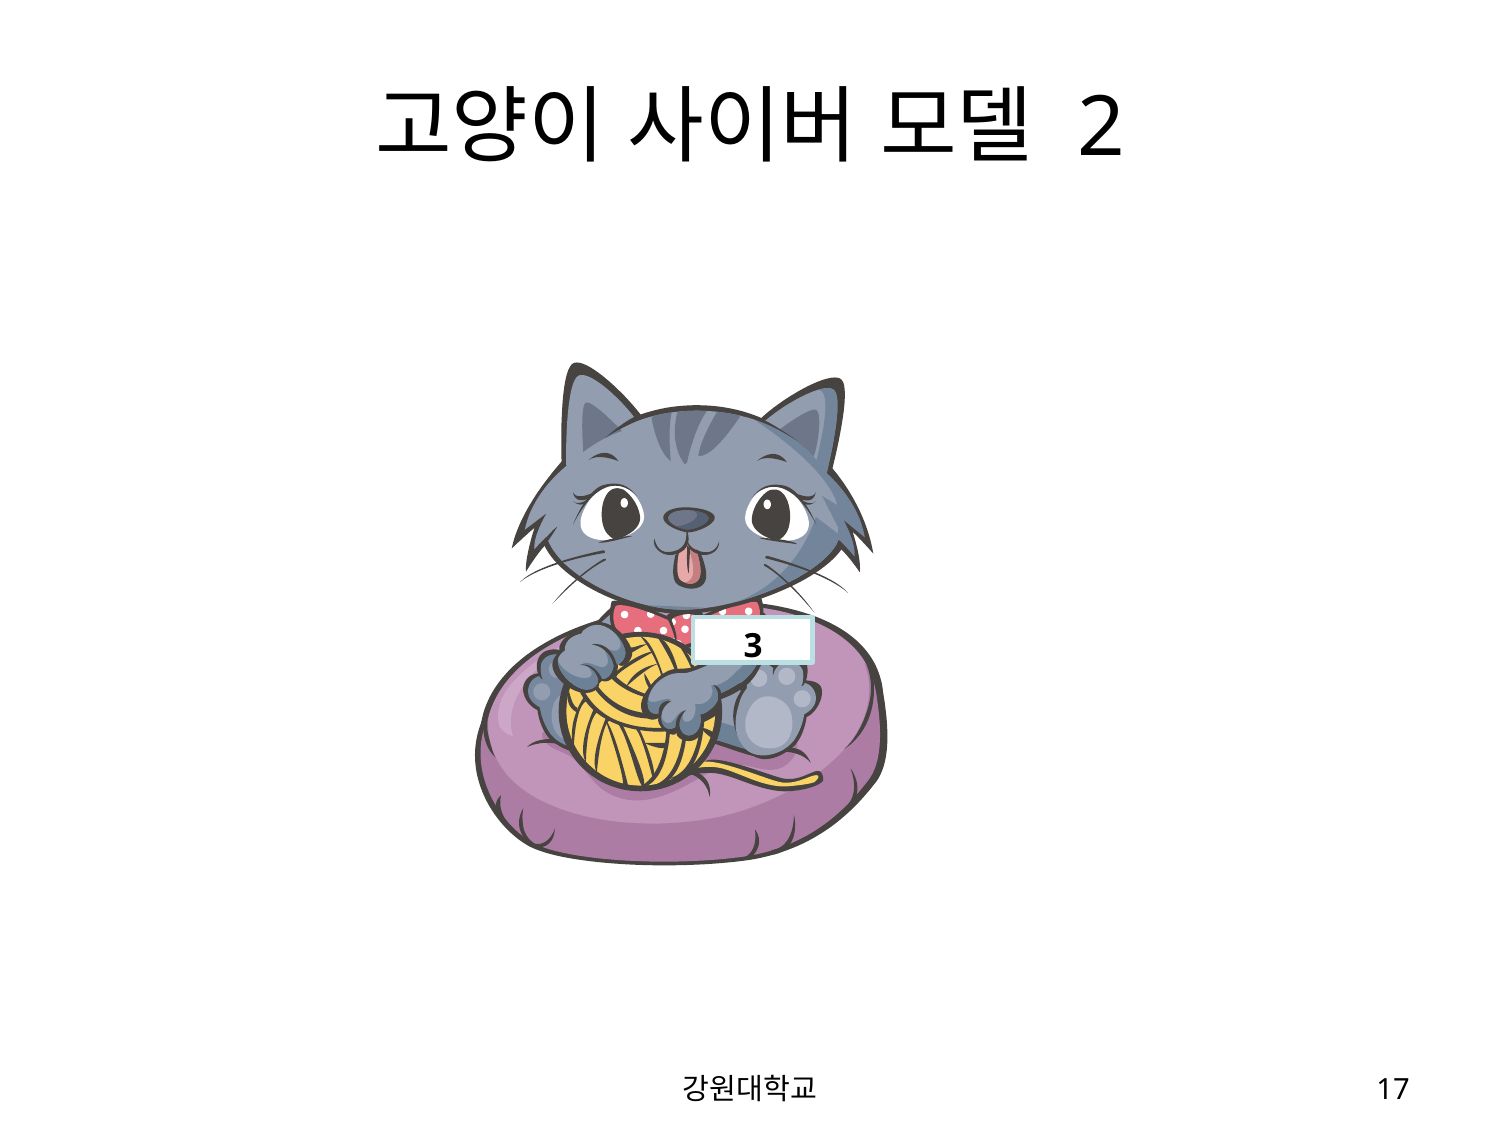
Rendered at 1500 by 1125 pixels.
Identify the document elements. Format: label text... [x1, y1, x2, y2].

footer 강원대학교 [512, 1062, 988, 1103]
slide_number 17 [1074, 1062, 1426, 1103]
title 고양이 사이버 모델 2 [74, 44, 1426, 201]
picture [474, 362, 888, 866]
